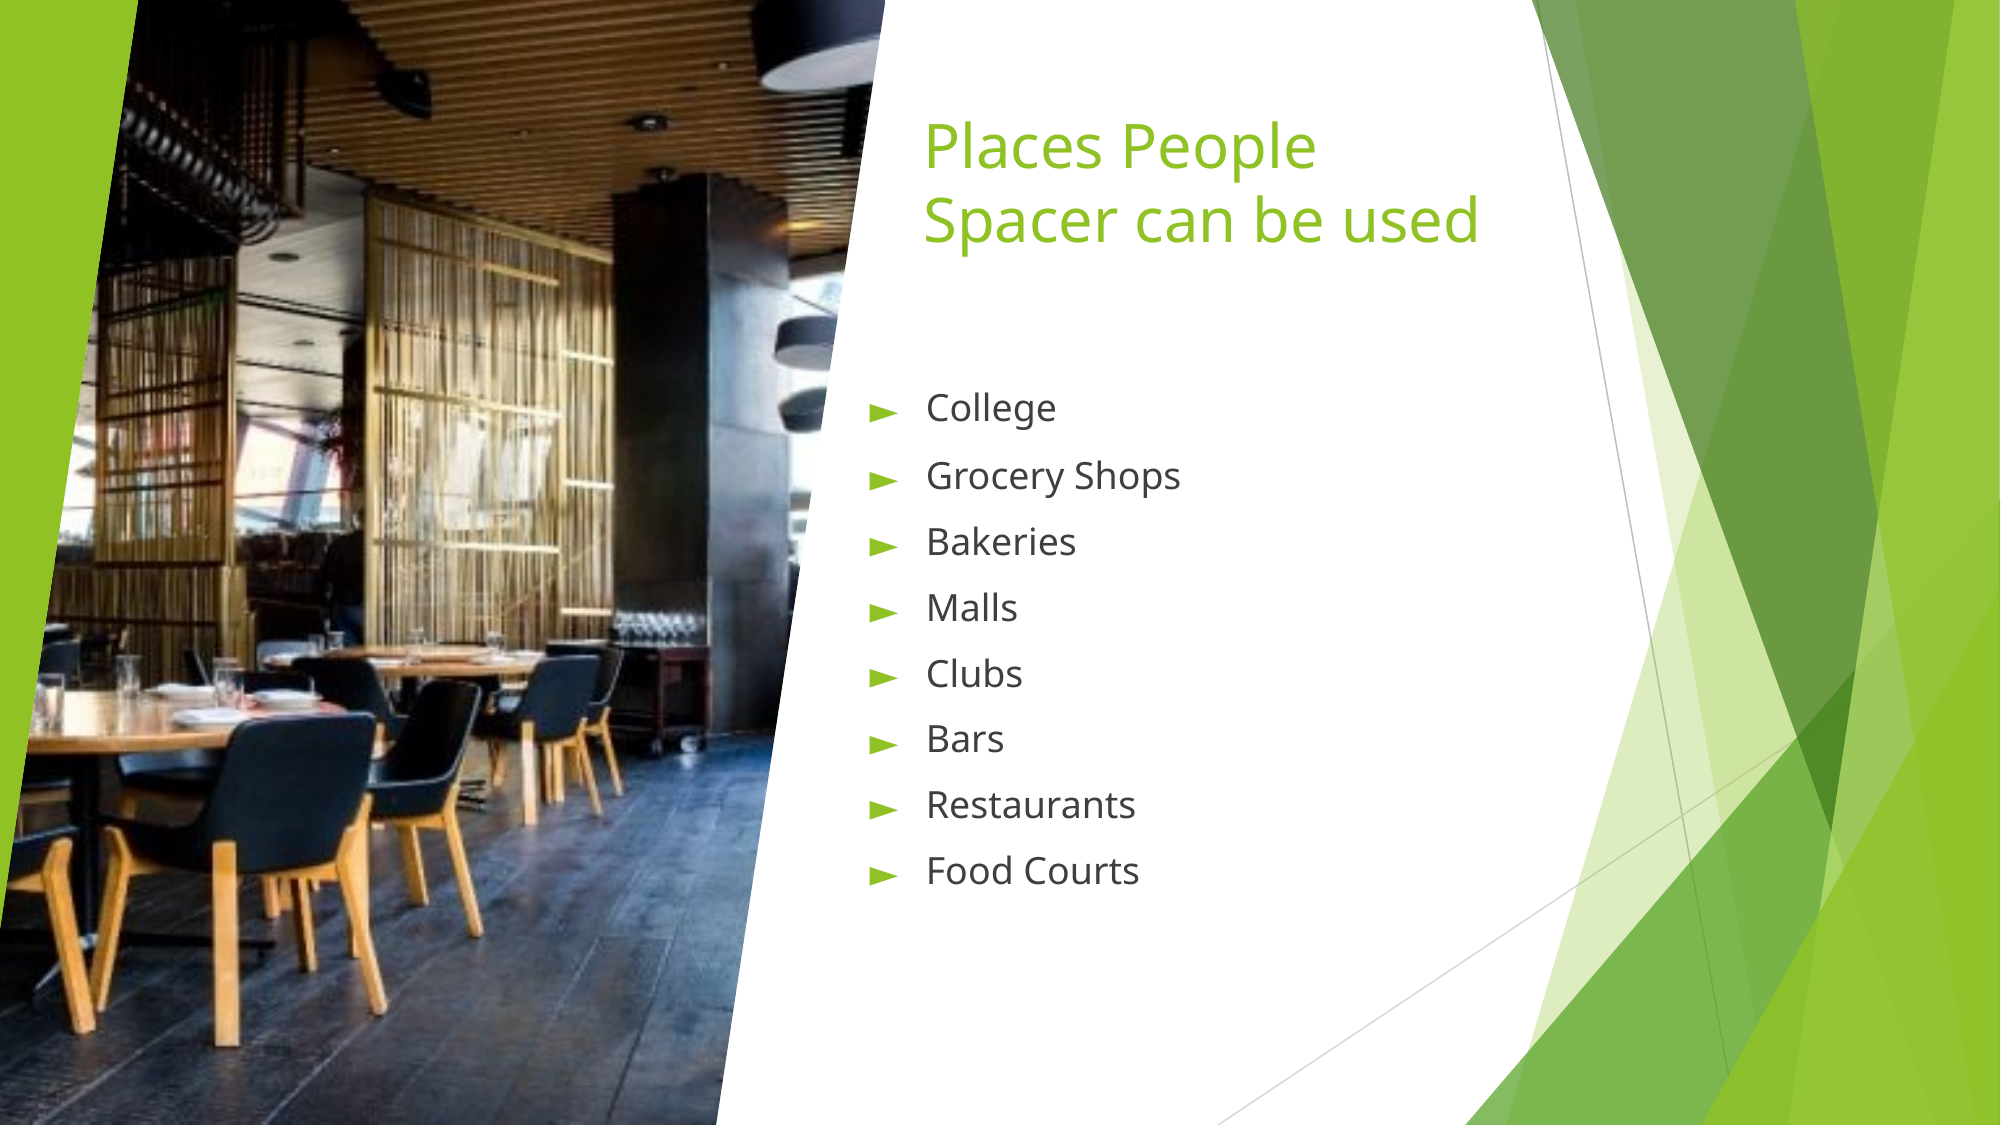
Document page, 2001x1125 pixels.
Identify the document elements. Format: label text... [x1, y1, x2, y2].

picture [0, 0, 886, 1125]
list College Grocery Shops Bakeries Malls Clubs Bars Restaurants Food Courts [890, 354, 1522, 992]
title Places People Spacer can be used [908, 99, 1522, 317]
